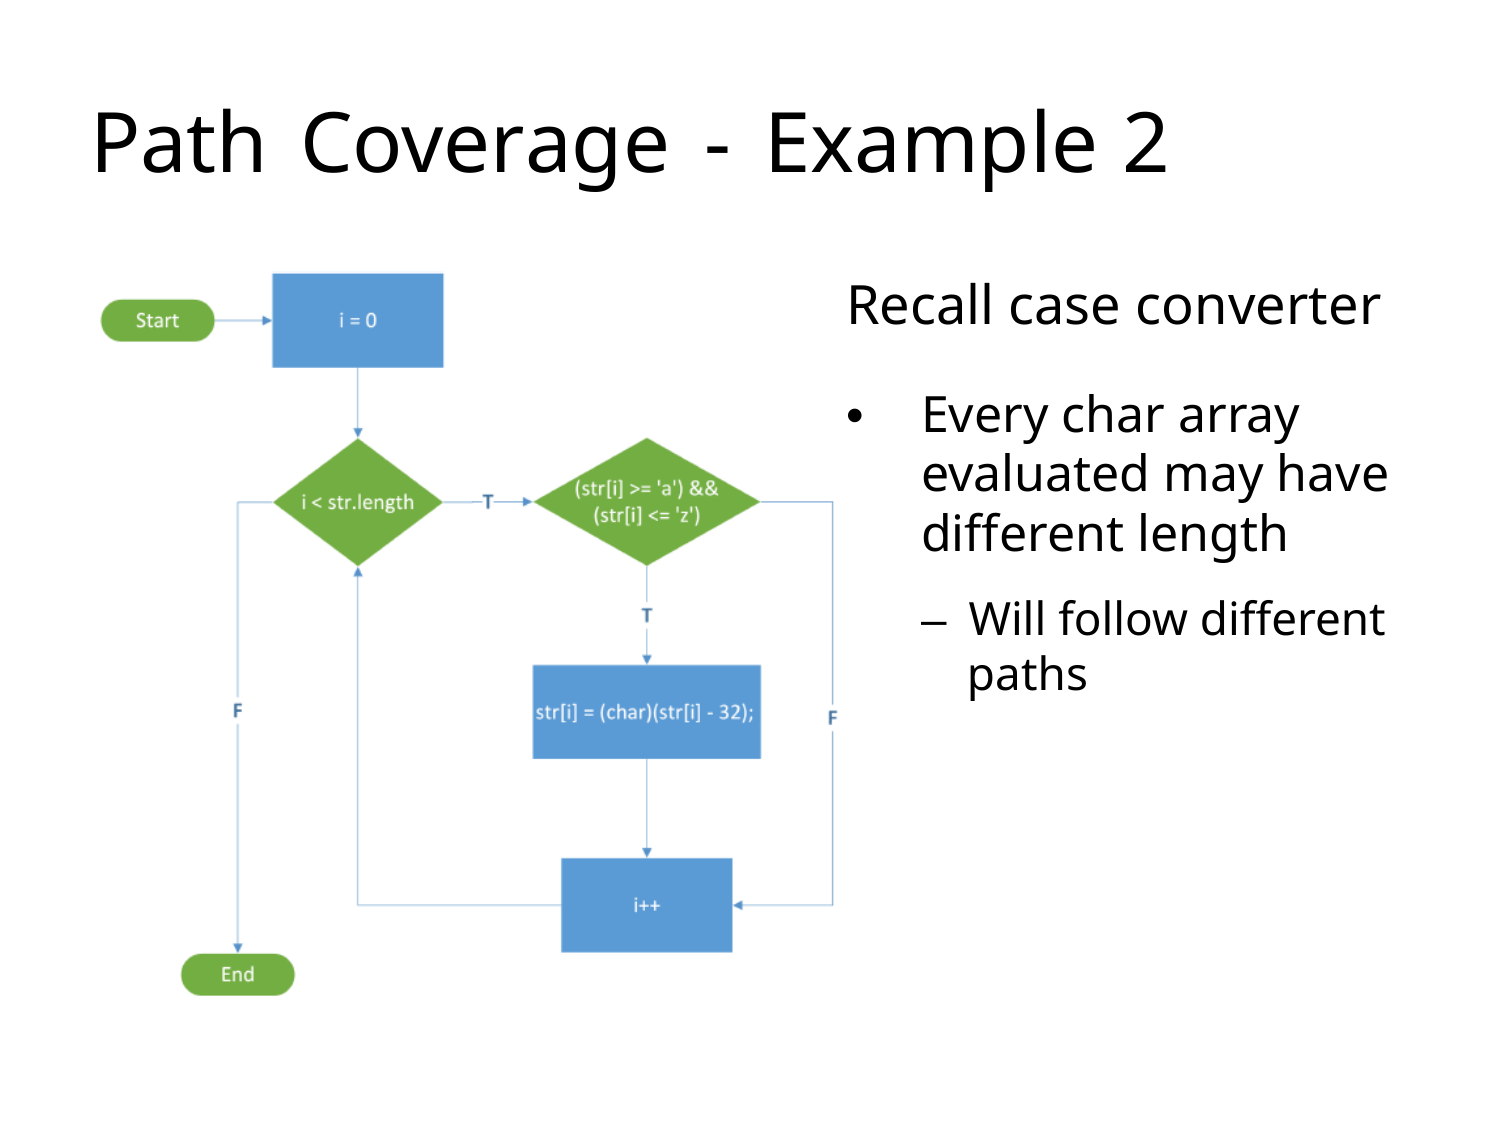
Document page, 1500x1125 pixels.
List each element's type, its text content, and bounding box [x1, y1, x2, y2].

title Path Coverage - Example 2 [87, 88, 1206, 270]
text_box [77, 262, 891, 1005]
text_box Recall case converter • Every char array evaluated may have different length – Will follow different paths [843, 270, 1423, 700]
